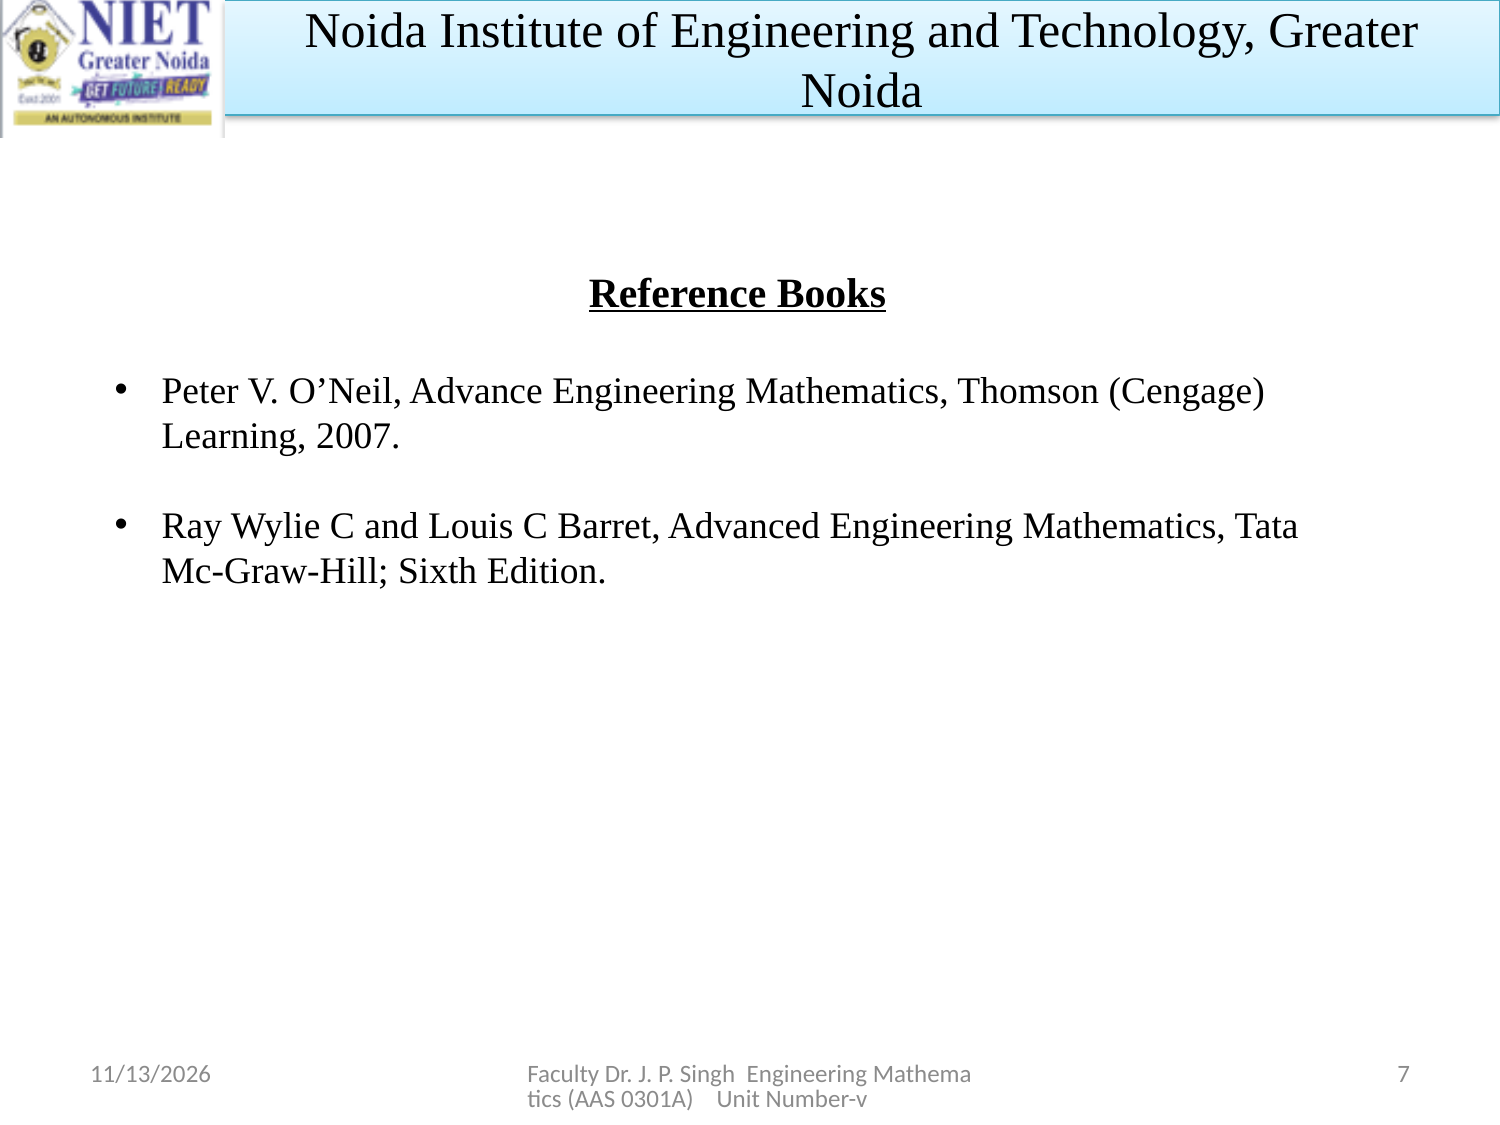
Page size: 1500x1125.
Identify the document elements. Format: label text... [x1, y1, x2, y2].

picture [0, 0, 225, 138]
footer Faculty Dr. J. P. Singh Engineering Mathematics (AAS 0301A) Unit Number-v [512, 1042, 988, 1103]
text_box Reference Books Peter V. O’Neil, Advance Engineering Mathematics, Thomson (Cengage) Learning, 2007. Ray Wylie C and Louis C Barret, Advanced Engineering Mathematics, Tata Mc-Graw-Hill; Sixth Edition. [99, 168, 1375, 599]
slide_number 7 [1074, 1042, 1425, 1103]
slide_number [75, 1042, 425, 1103]
text_box Noida Institute of Engineering and Technology, Greater Noida [227, 0, 1500, 116]
